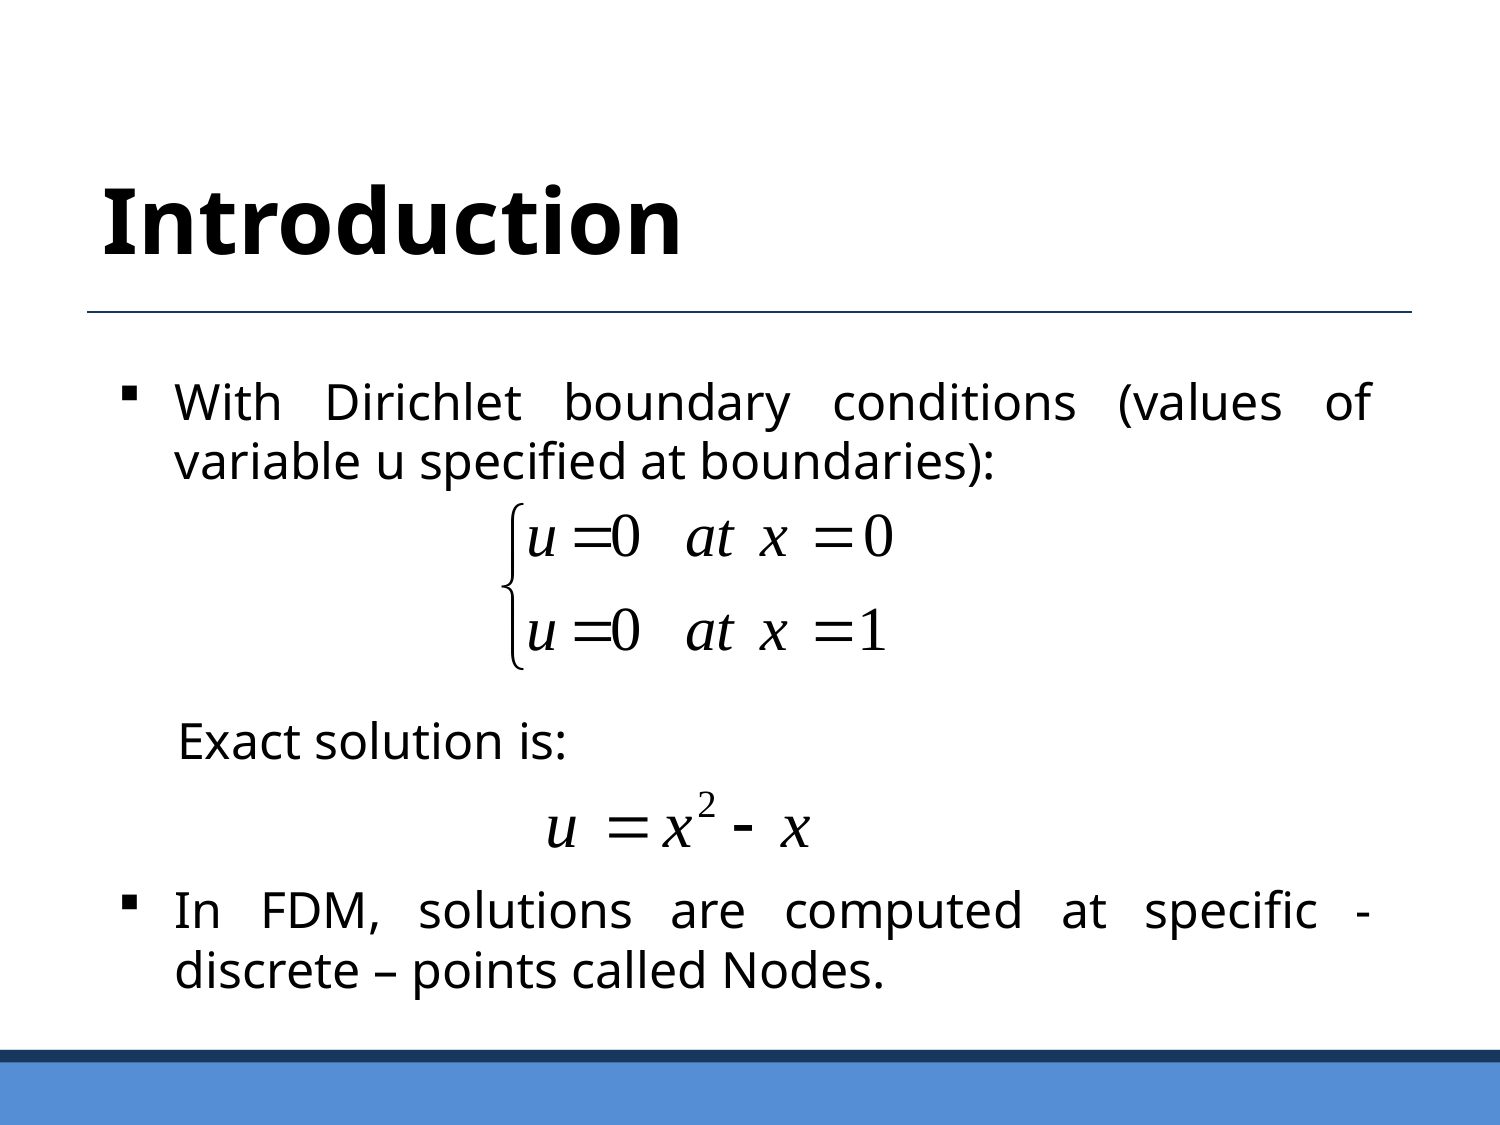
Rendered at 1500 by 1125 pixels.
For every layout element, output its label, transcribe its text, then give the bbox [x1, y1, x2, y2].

text_box [0, 1064, 1500, 1125]
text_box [487, 492, 907, 682]
text_box Exact solution is: [162, 702, 825, 778]
text_box [0, 1048, 1500, 1064]
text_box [537, 775, 826, 876]
text_box Introduction [87, 124, 1438, 313]
list With Dirichlet boundary conditions (values of variable u specified at boundaries): In FDM, solutions are computed at specific - discrete – points called Nodes. [103, 362, 1388, 1001]
